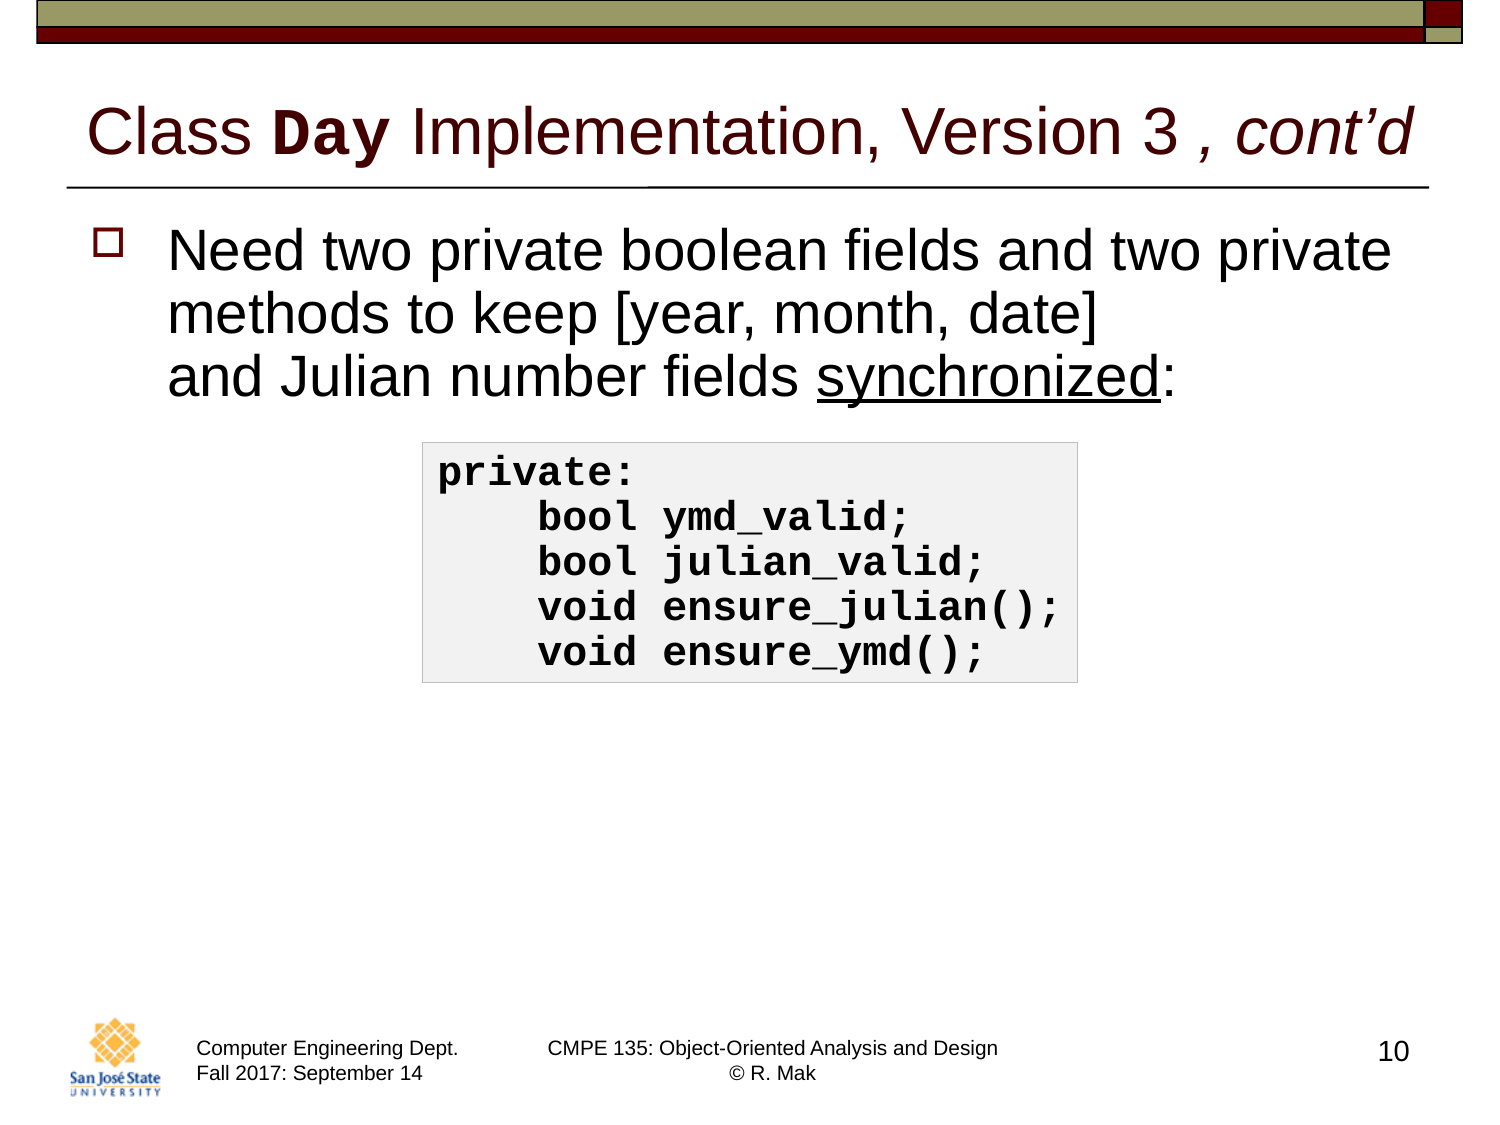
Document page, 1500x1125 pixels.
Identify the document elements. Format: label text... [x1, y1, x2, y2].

title Class Day Implementation, Version 3 , cont’d [60, 67, 1440, 175]
list Need two private boolean fields and two private methods to keep [year, month, date] and Julian number fields synchronized: [75, 212, 1425, 1028]
slide_number 10 [1335, 1028, 1425, 1100]
text_box private: bool ymd_valid; bool julian_valid; void ensure_julian(); void ensure_ymd(); [422, 442, 1078, 683]
picture [60, 1012, 166, 1112]
